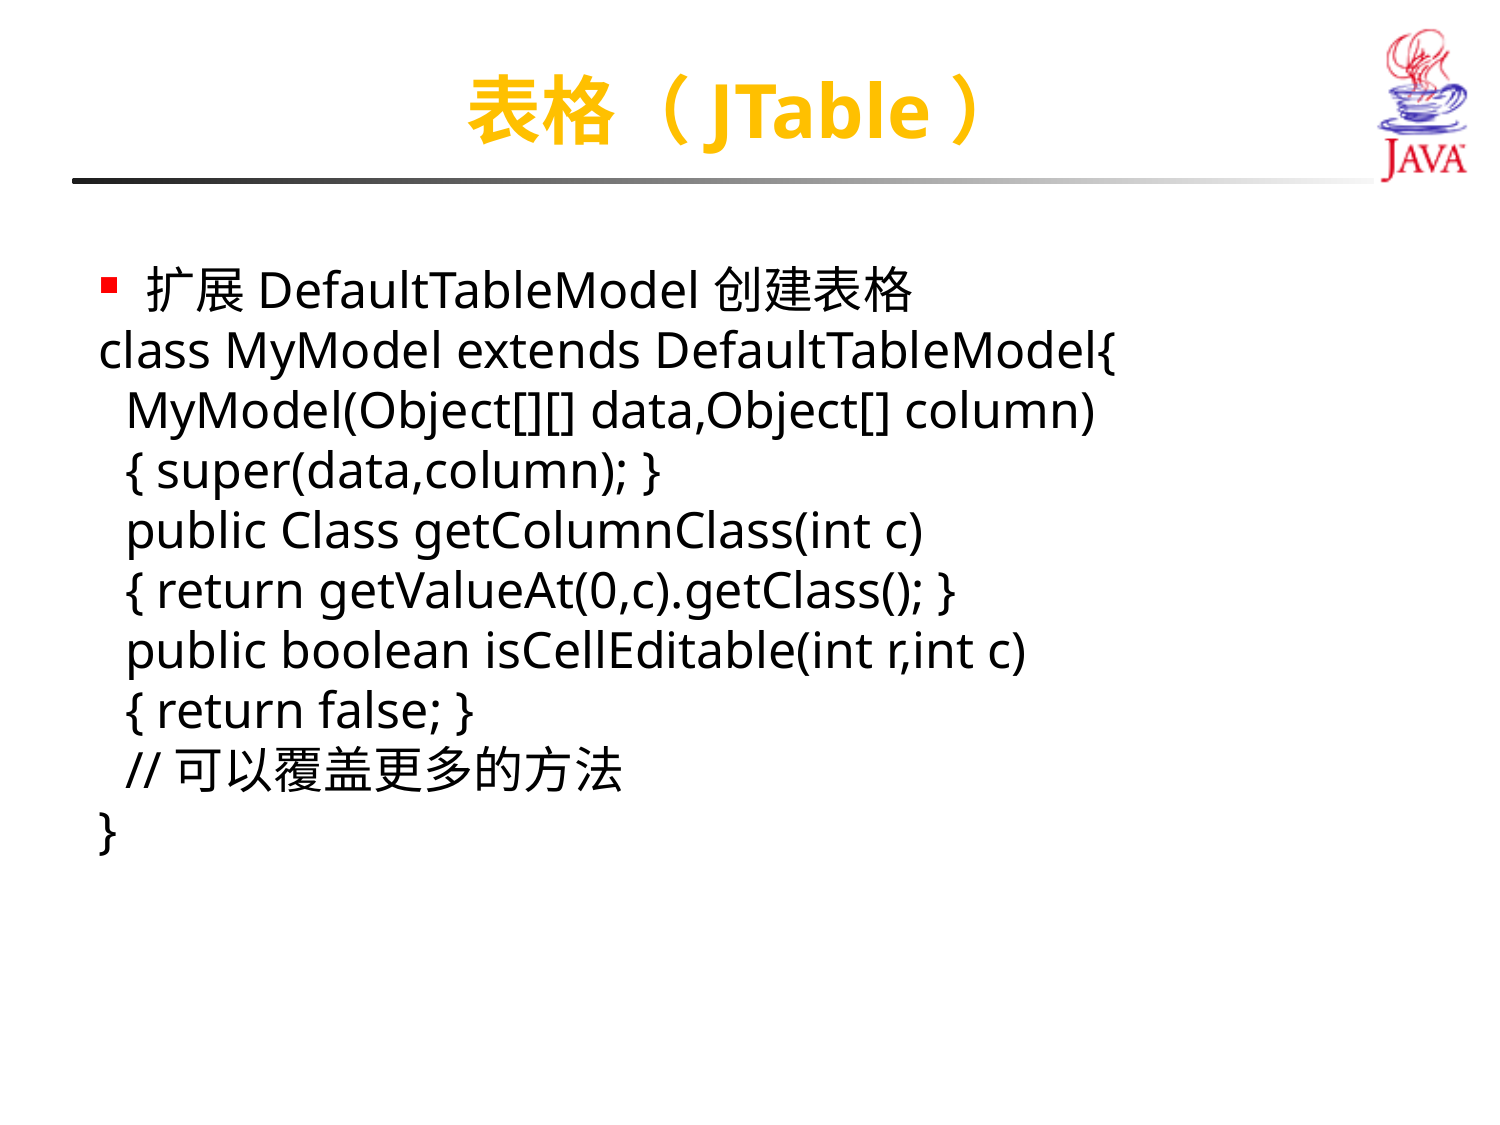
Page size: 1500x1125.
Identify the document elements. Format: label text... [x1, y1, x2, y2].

list 扩展DefaultTableModel创建表格 class MyModel extends DefaultTableModel{ MyModel(Object[][] data,Object[] column) { super(data,column); } public Class getColumnClass(int c) { return getValueAt(0,c).getClass(); } public boolean isCellEditable(int r,int c) { return false; } //可以覆盖更多的方法 } [8, 251, 1482, 1125]
text_box 表格（JTable） [70, 66, 1421, 172]
picture [1374, 24, 1473, 190]
